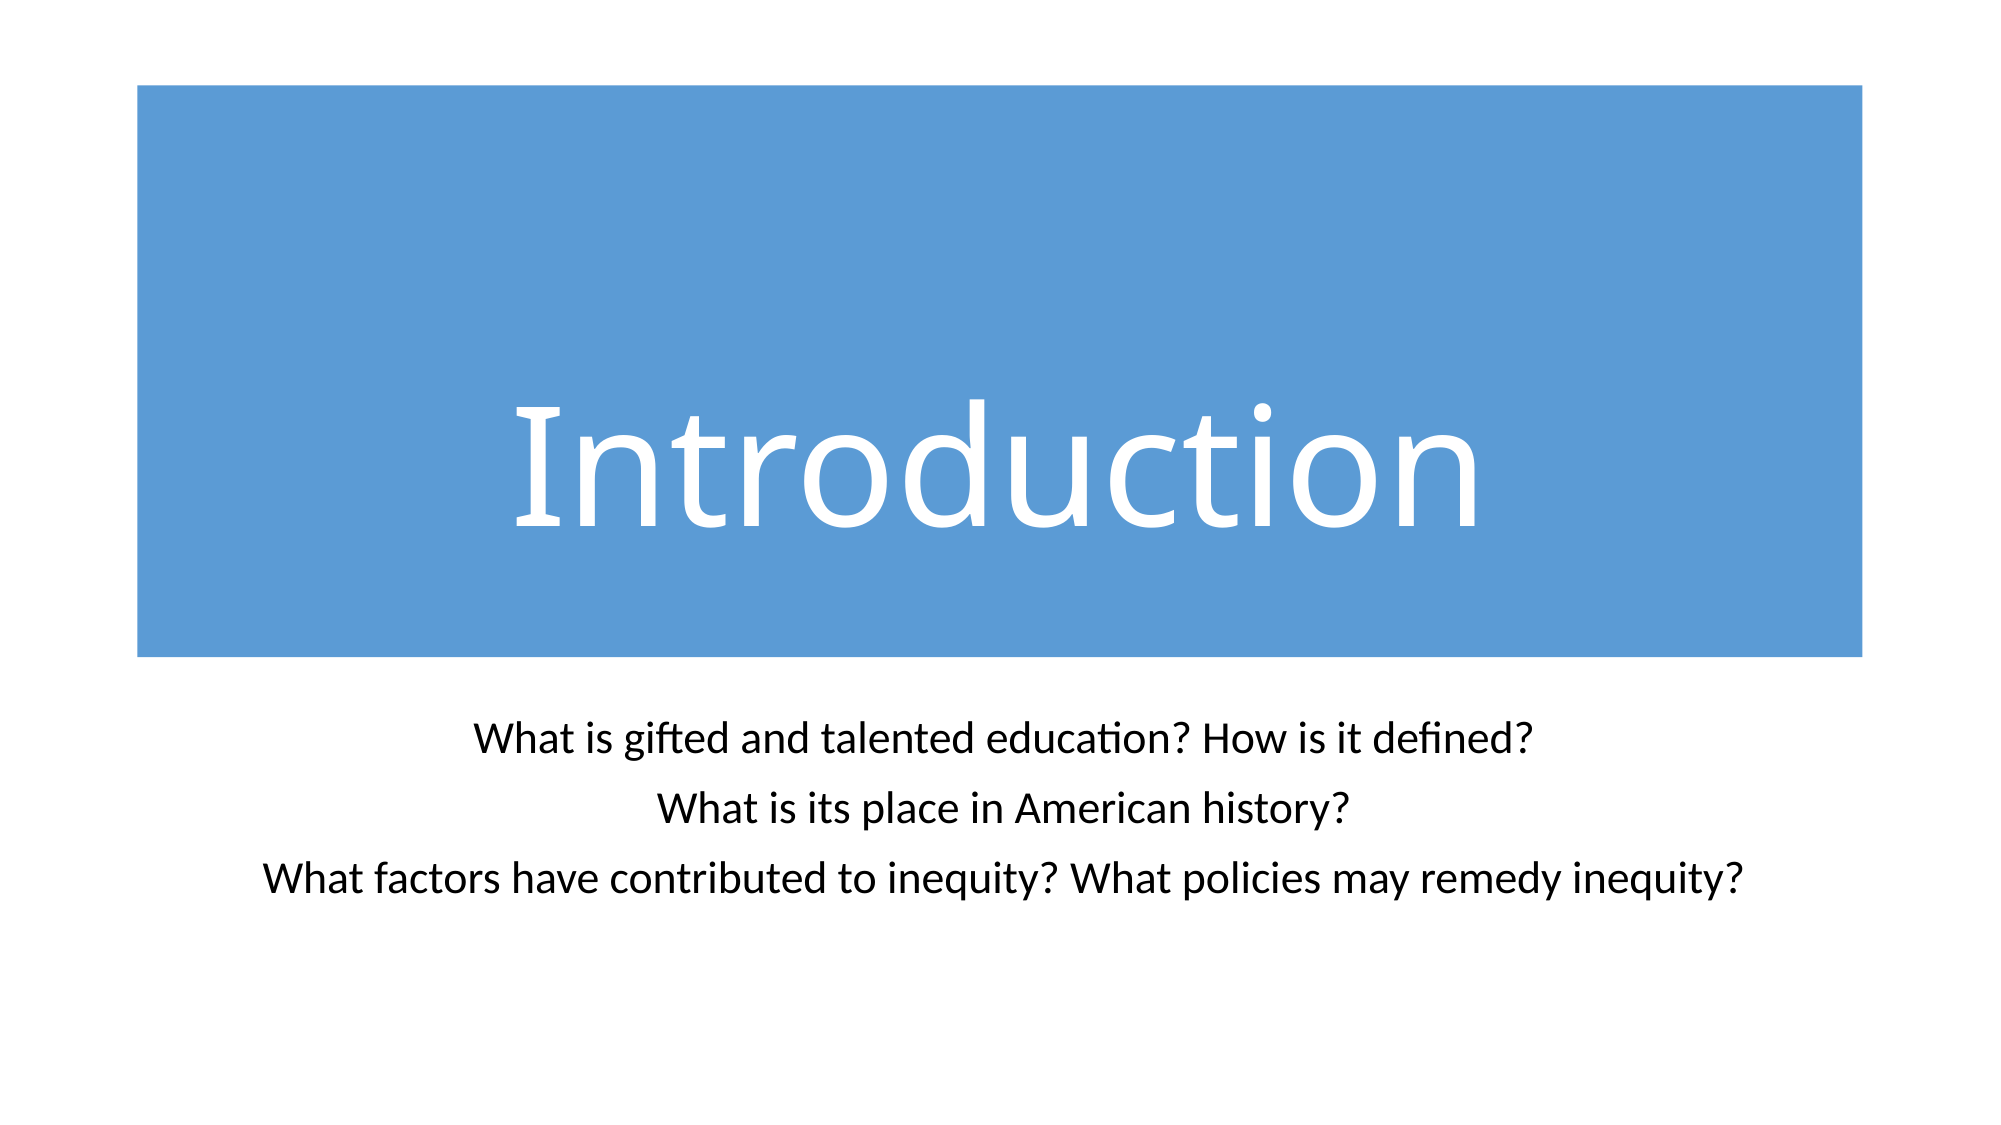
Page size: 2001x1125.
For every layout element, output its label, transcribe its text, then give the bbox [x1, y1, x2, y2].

text_box [136, 84, 1863, 658]
title Introduction [218, 157, 1782, 570]
list What is gifted and talented education? How is it defined? What is its place in American history? What factors have contributed to inequity? What policies may remedy inequity? [218, 706, 1791, 945]
